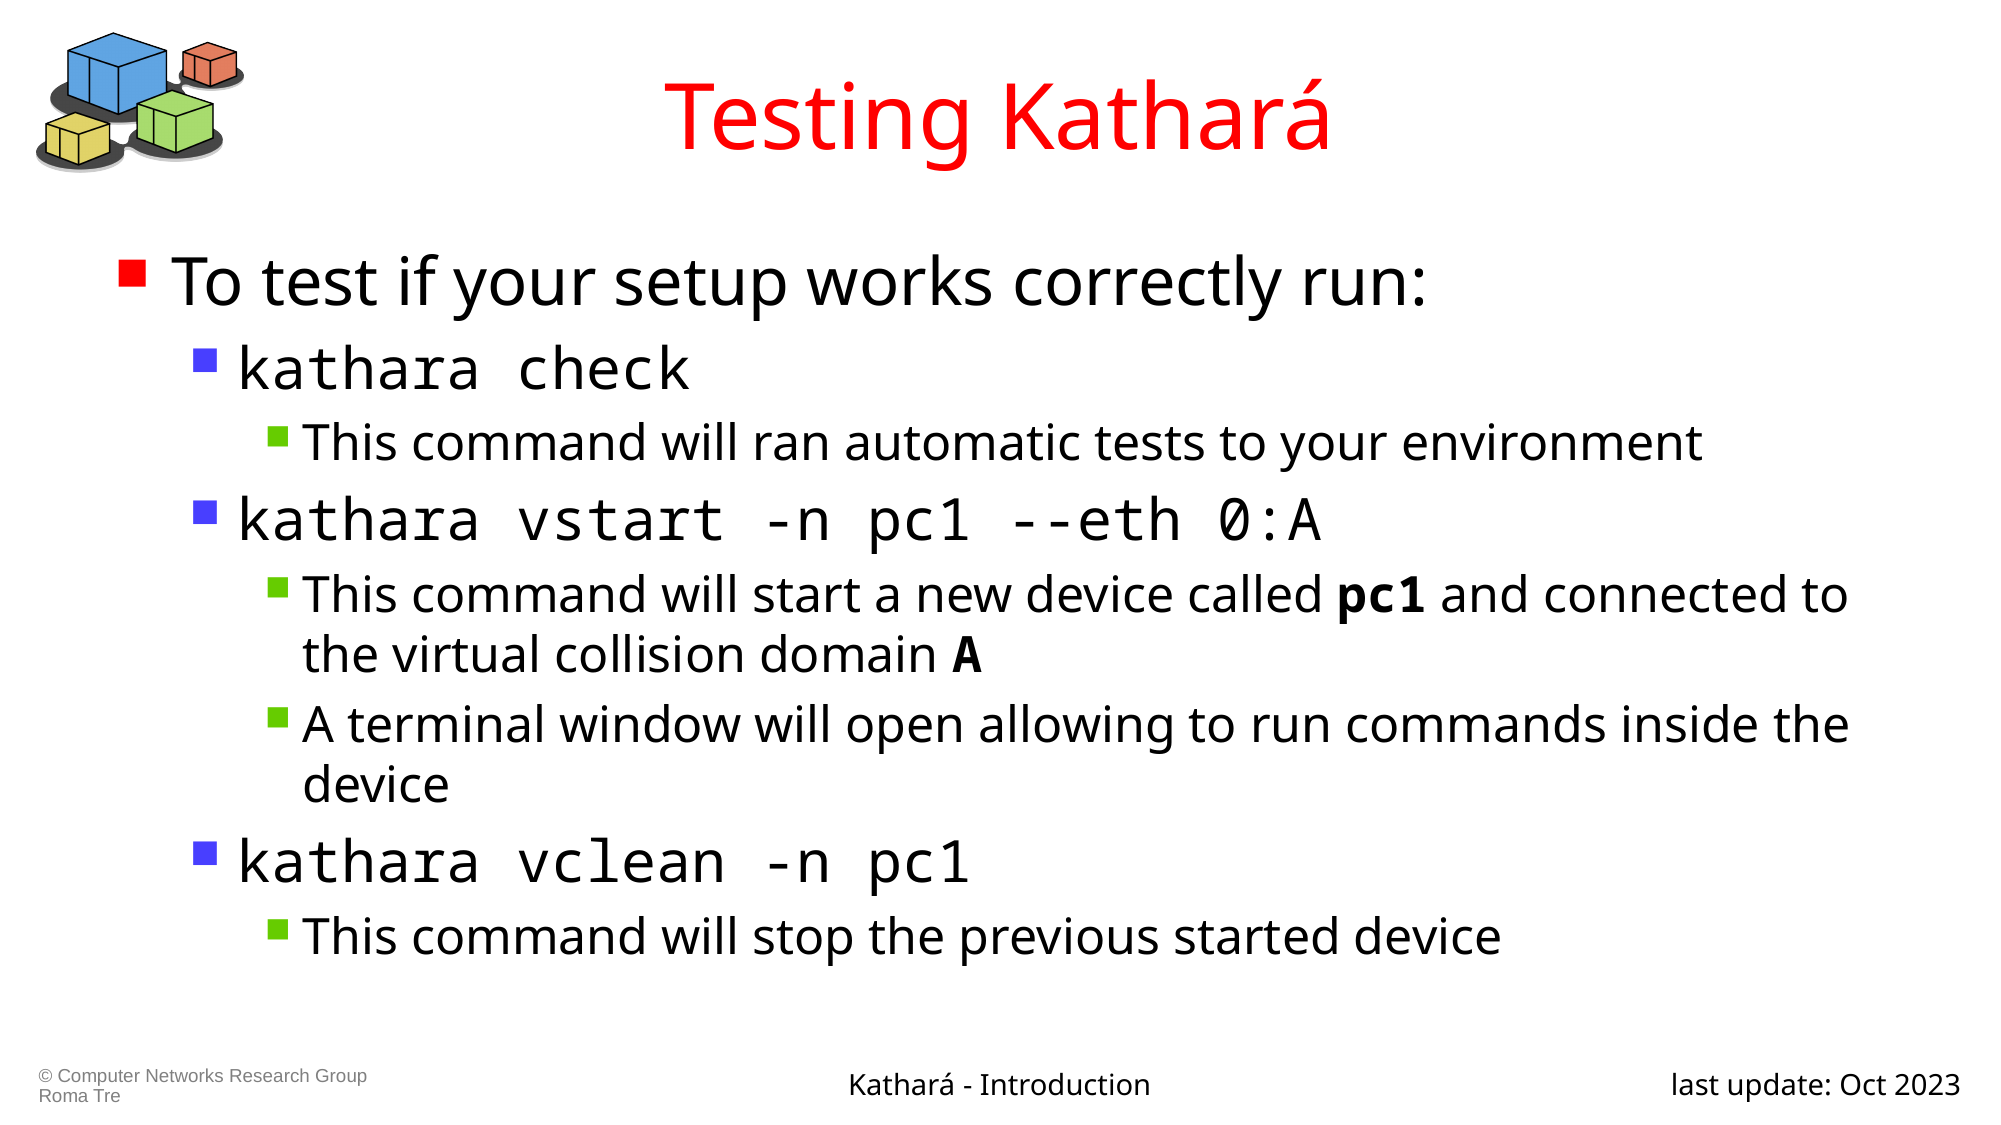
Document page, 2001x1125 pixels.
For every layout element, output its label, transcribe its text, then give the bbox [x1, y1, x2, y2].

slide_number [1519, 1058, 1977, 1114]
title Testing Kathará [99, 19, 1900, 207]
footer Kathará - Introduction [511, 1058, 1489, 1114]
list To test if your setup works correctly run: kathara check This command will ran automatic tests to your environment kathara vstart -n pc1 --eth 0:A This command will start a new device called pc1 and connected to the virtual collision domain A A terminal window will open allowing to run commands inside the device kathara vclean -n pc1 This command will stop the previous started device [99, 231, 1900, 1005]
picture [36, 32, 99, 173]
